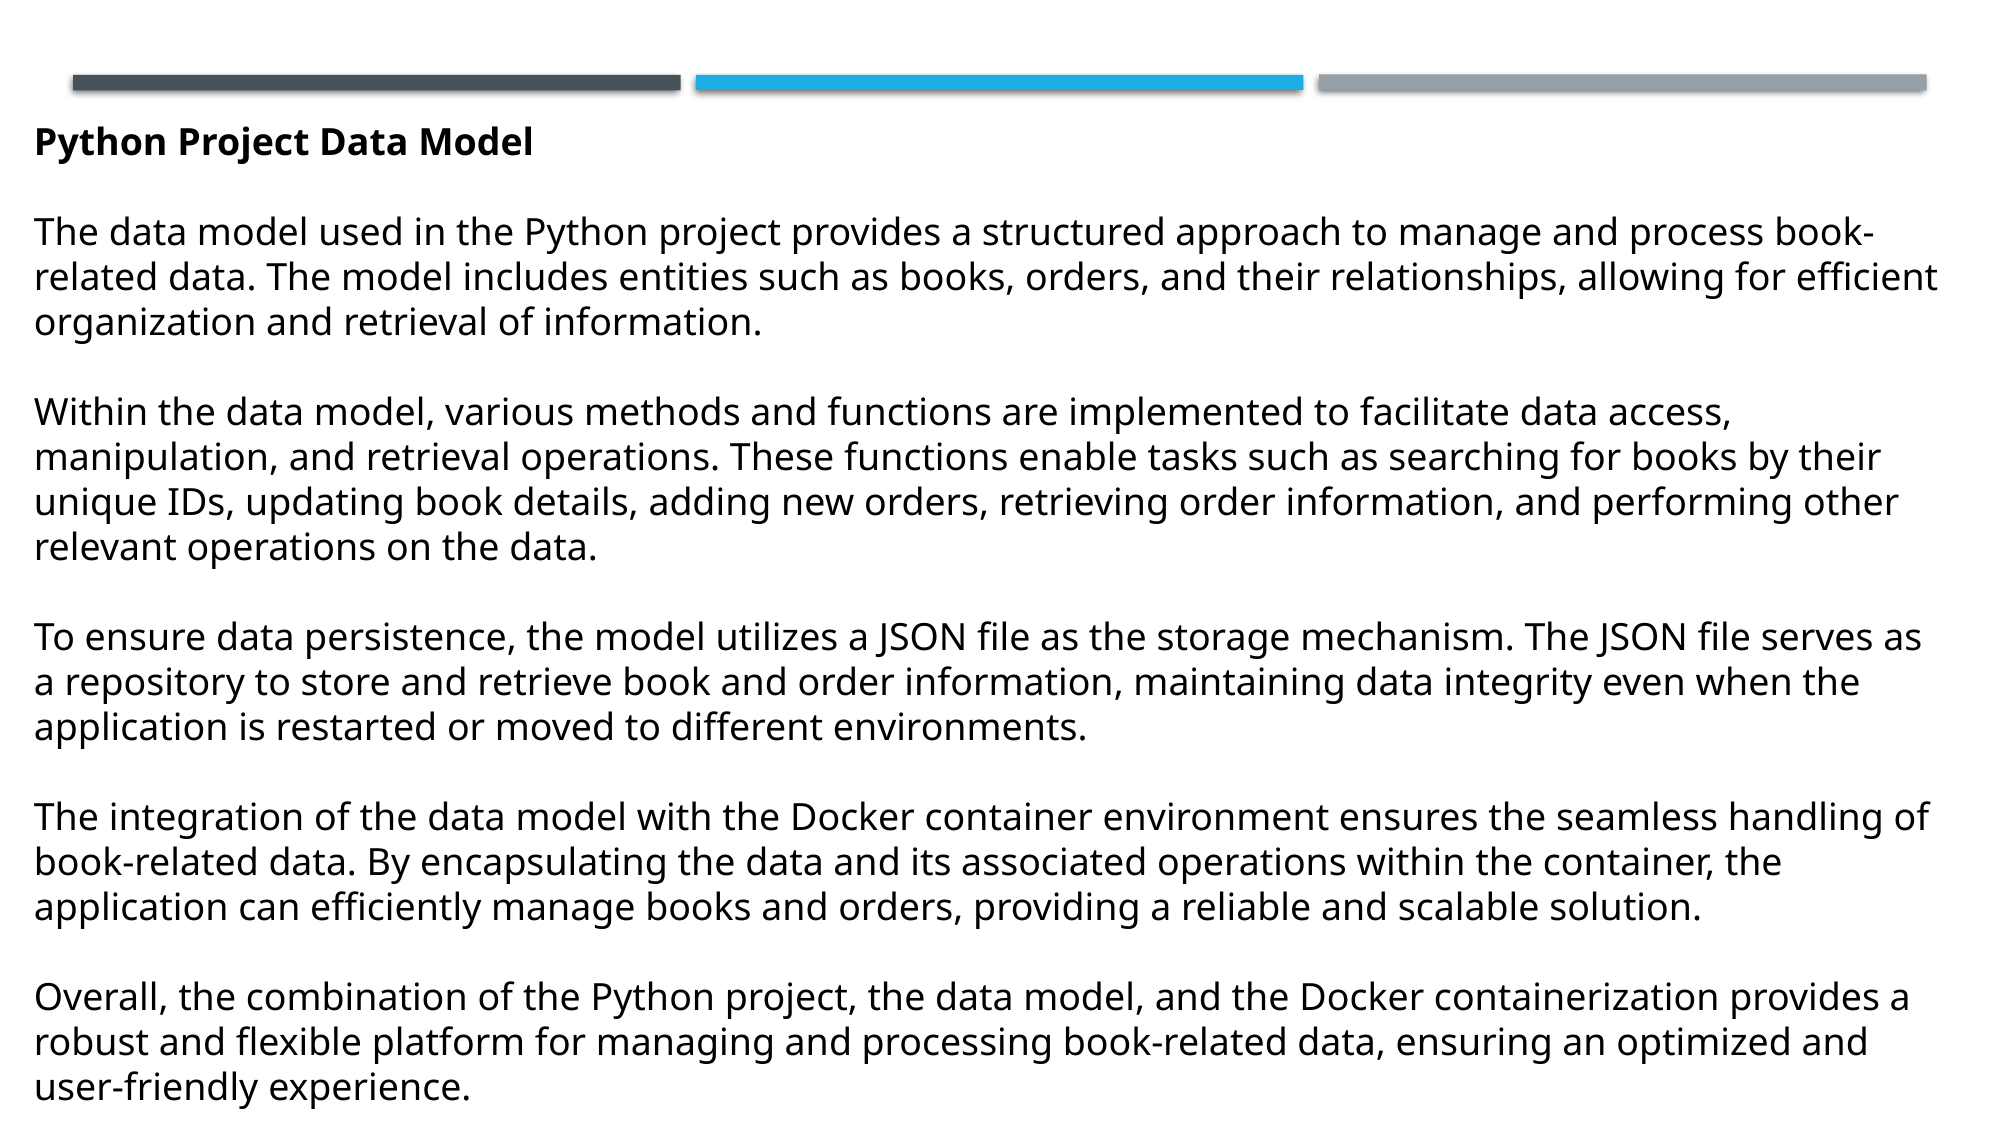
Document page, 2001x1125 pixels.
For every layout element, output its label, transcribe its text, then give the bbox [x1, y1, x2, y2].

text_box Python Project Data Model The data model used in the Python project provides a structured approach to manage and process book-related data. The model includes entities such as books, orders, and their relationships, allowing for efficient organization and retrieval of information. Within the data model, various methods and functions are implemented to facilitate data access, manipulation, and retrieval operations. These functions enable tasks such as searching for books by their unique IDs, updating book details, adding new orders, retrieving order information, and performing other relevant operations on the data. To ensure data persistence, the model utilizes a JSON file as the storage mechanism. The JSON file serves as a repository to store and retrieve book and order information, maintaining data integrity even when the application is restarted or moved to different environments. The integration of the data model with the Docker container environment ensures the seamless handling of book-related data. By encapsulating the data and its associated operations within the container, the application can efficiently manage books and orders, providing a reliable and scalable solution. Overall, the combination of the Python project, the data model, and the Docker containerization provides a robust and flexible platform for managing and processing book-related data, ensuring an optimized and user-friendly experience. [19, 110, 1970, 1115]
